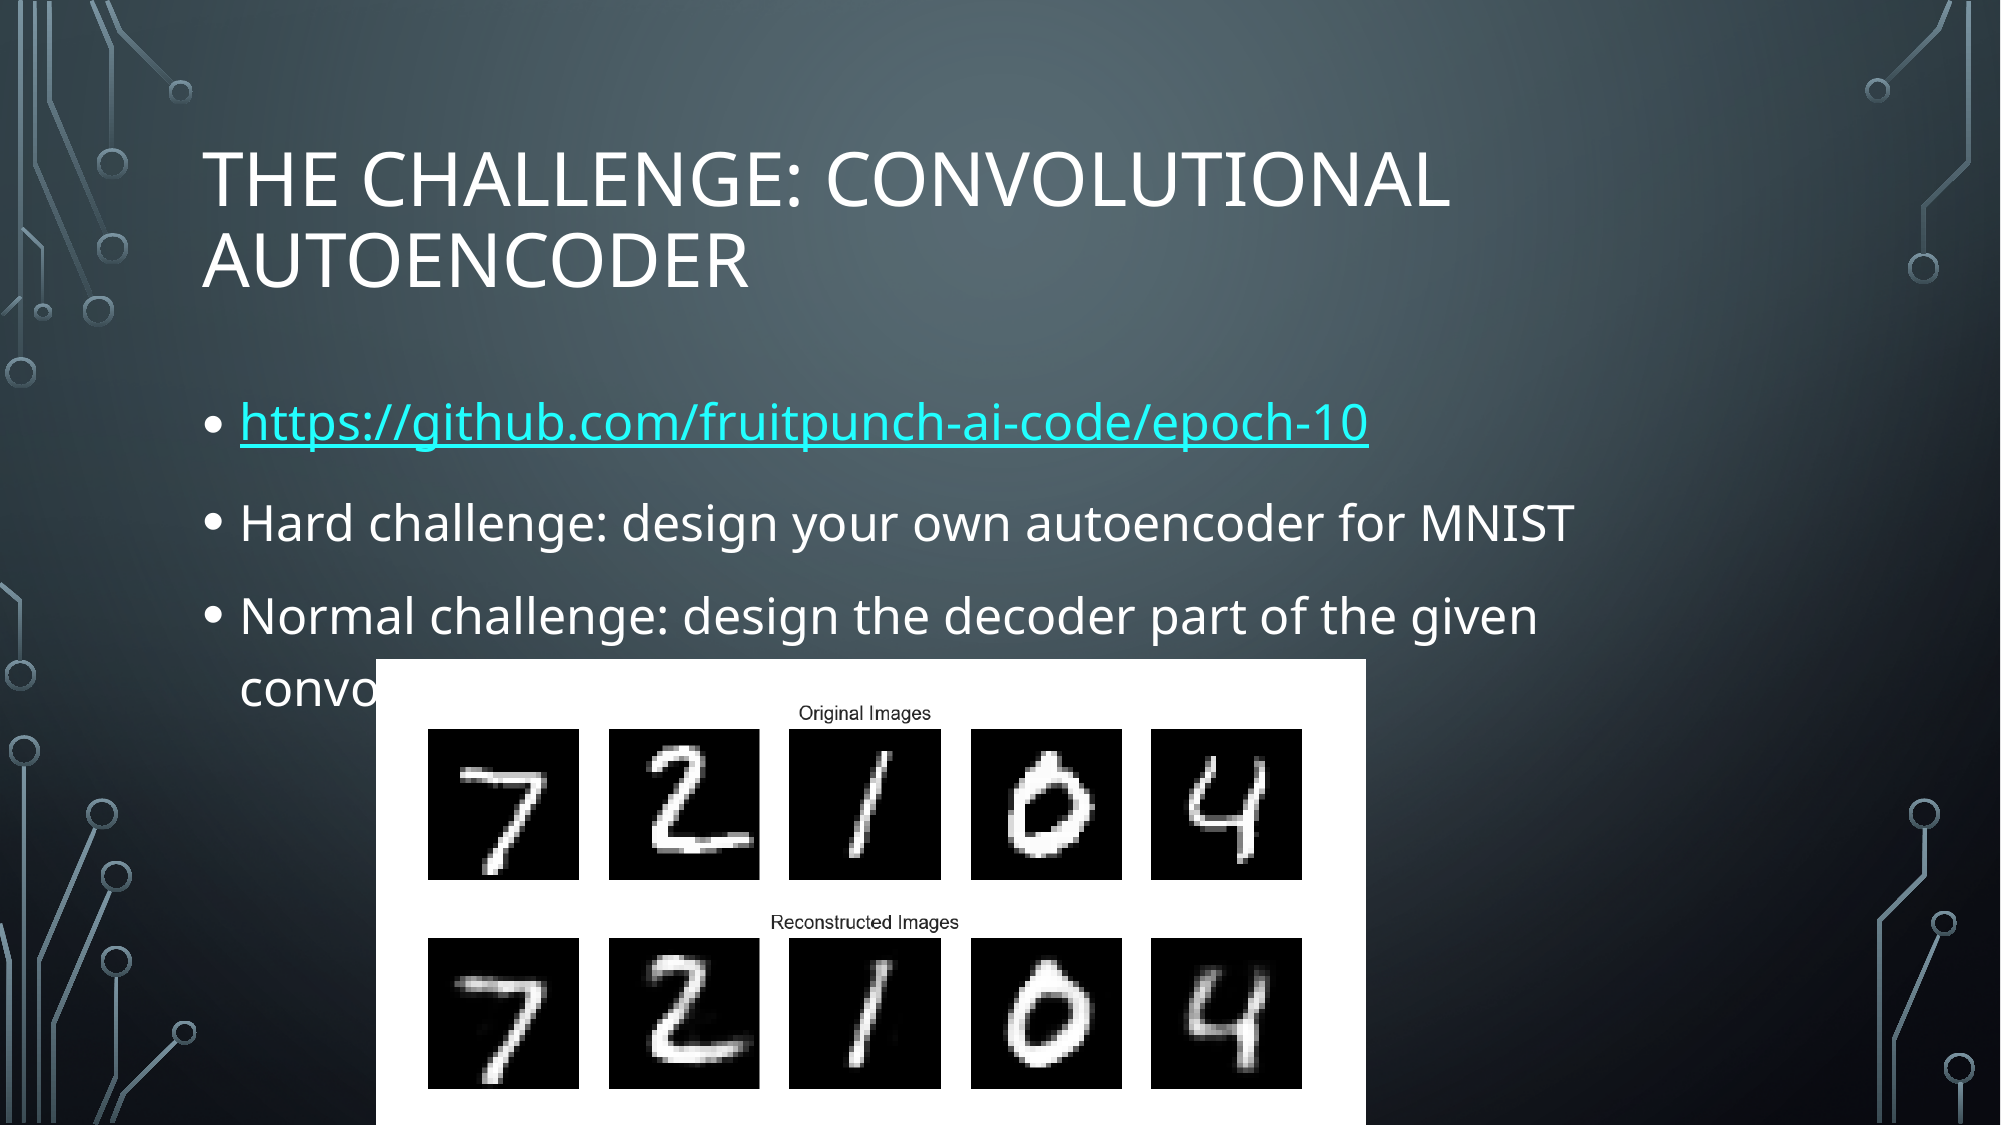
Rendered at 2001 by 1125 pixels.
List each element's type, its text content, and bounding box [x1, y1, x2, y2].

picture [375, 659, 1366, 1125]
title The challenge: convolutional autoencoder [187, 101, 1813, 344]
list https://github.com/fruitpunch-ai-code/epoch-10 Hard challenge: design your own autoencoder for MNIST Normal challenge: design the decoder part of the given convolutional encoder [187, 369, 1813, 950]
